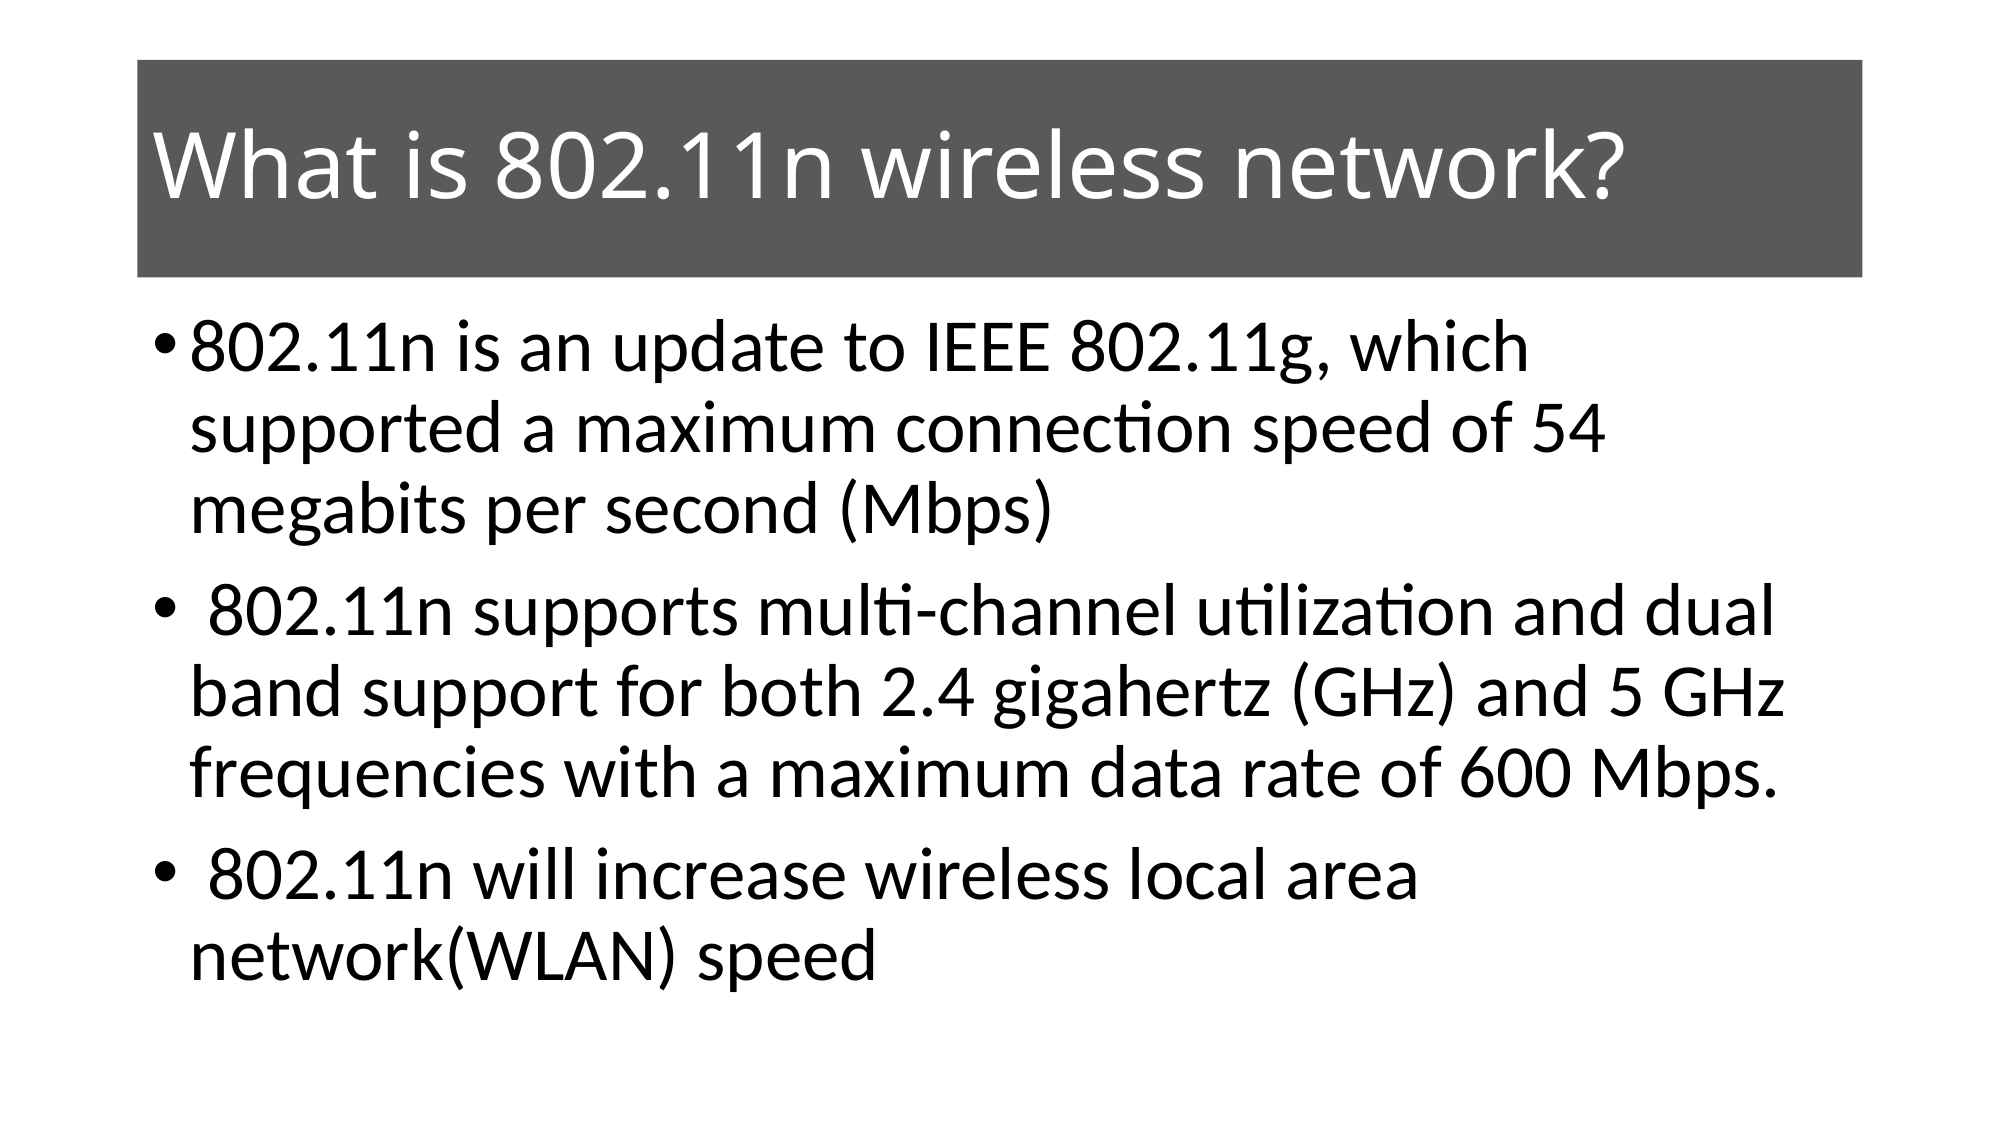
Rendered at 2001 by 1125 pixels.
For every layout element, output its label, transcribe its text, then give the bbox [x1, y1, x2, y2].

list 802.11n is an update to IEEE 802.11g, which supported a maximum connection speed of 54 megabits per second (Mbps) 802.11n supports multi-channel utilization and dual band support for both 2.4 gigahertz (GHz) and 5 GHz frequencies with a maximum data rate of 600 Mbps. 802.11n will increase wireless local area network(WLAN) speed [137, 299, 1863, 1014]
title What is 802.11n wireless network? [137, 59, 1863, 278]
